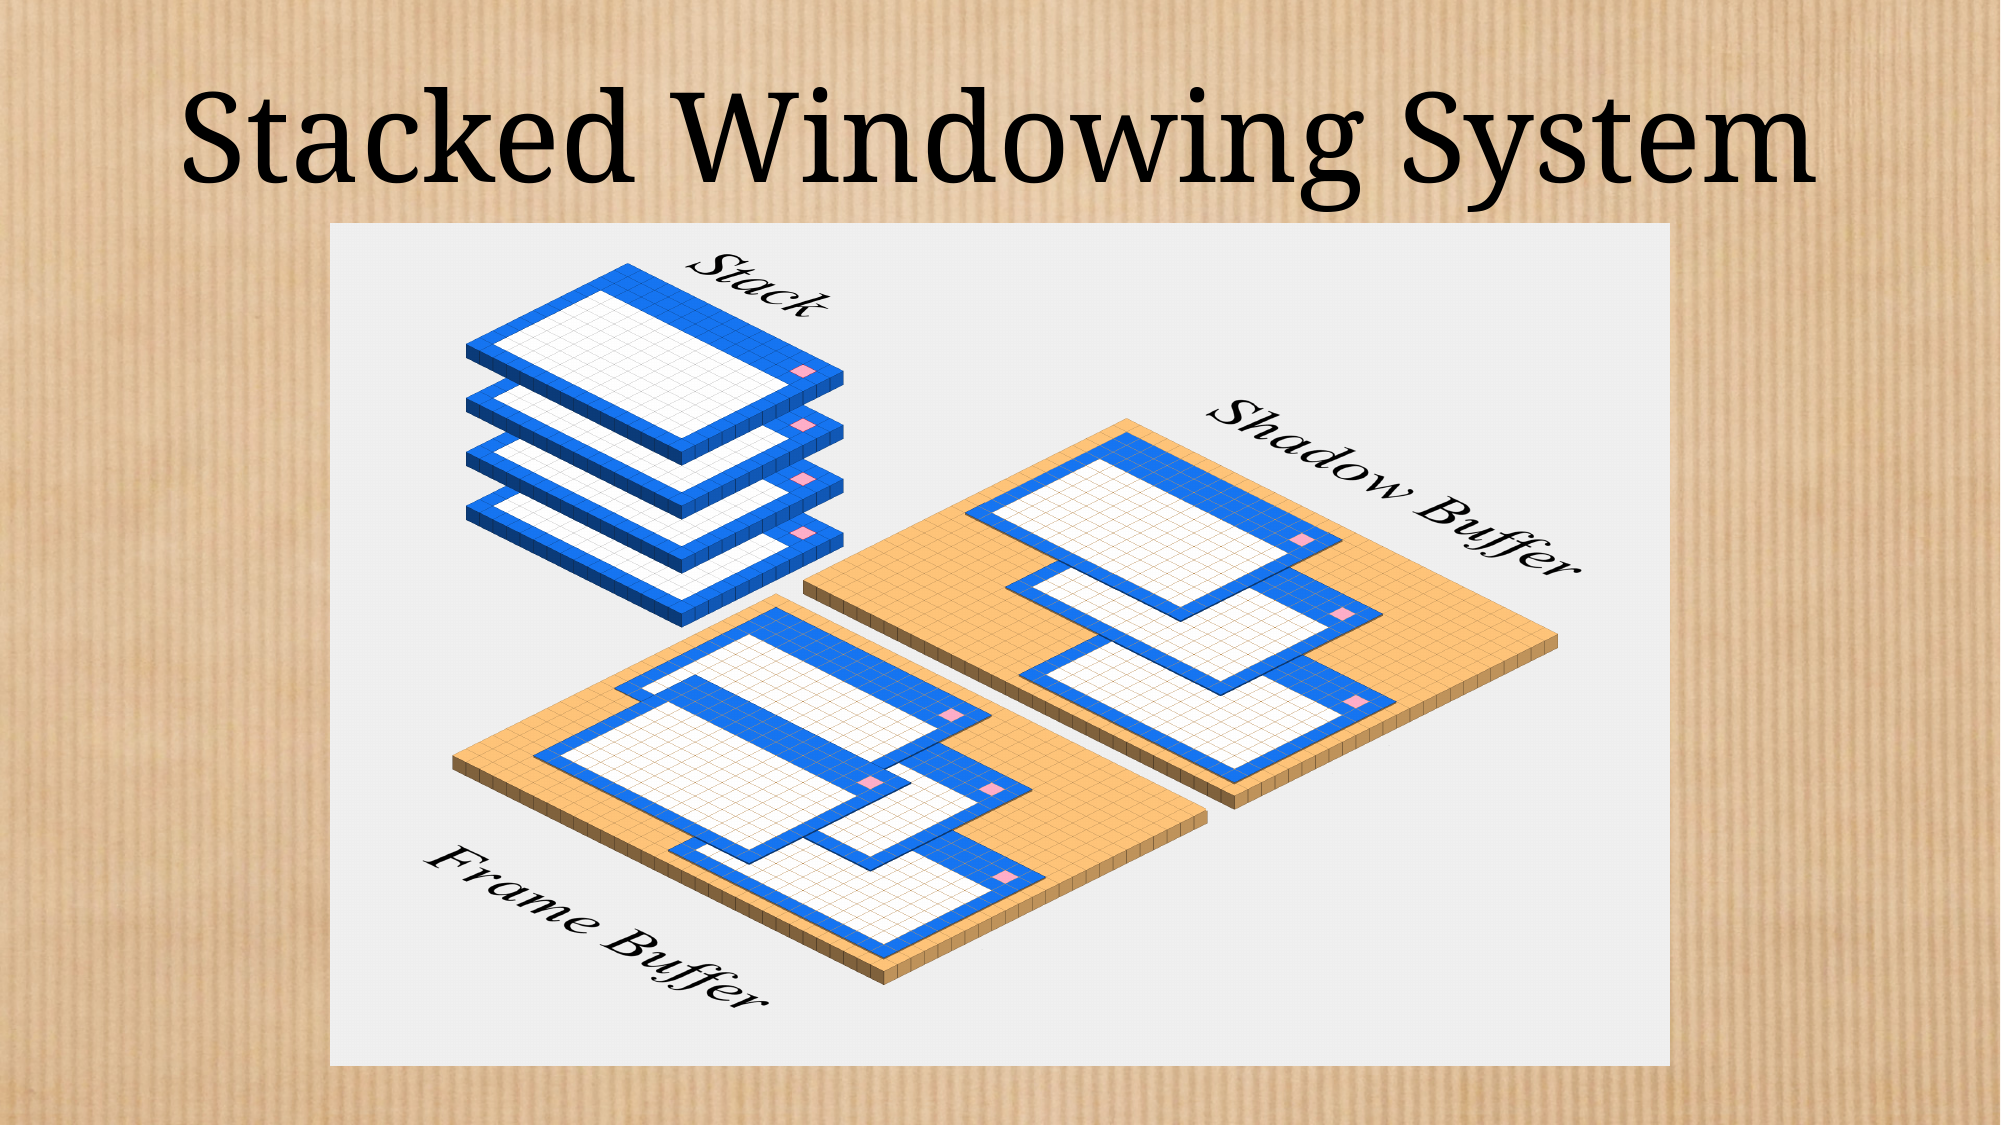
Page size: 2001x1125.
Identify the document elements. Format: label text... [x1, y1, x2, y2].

picture [0, 0, 2001, 1125]
text_box Stacked Windowing System [0, 0, 2000, 218]
